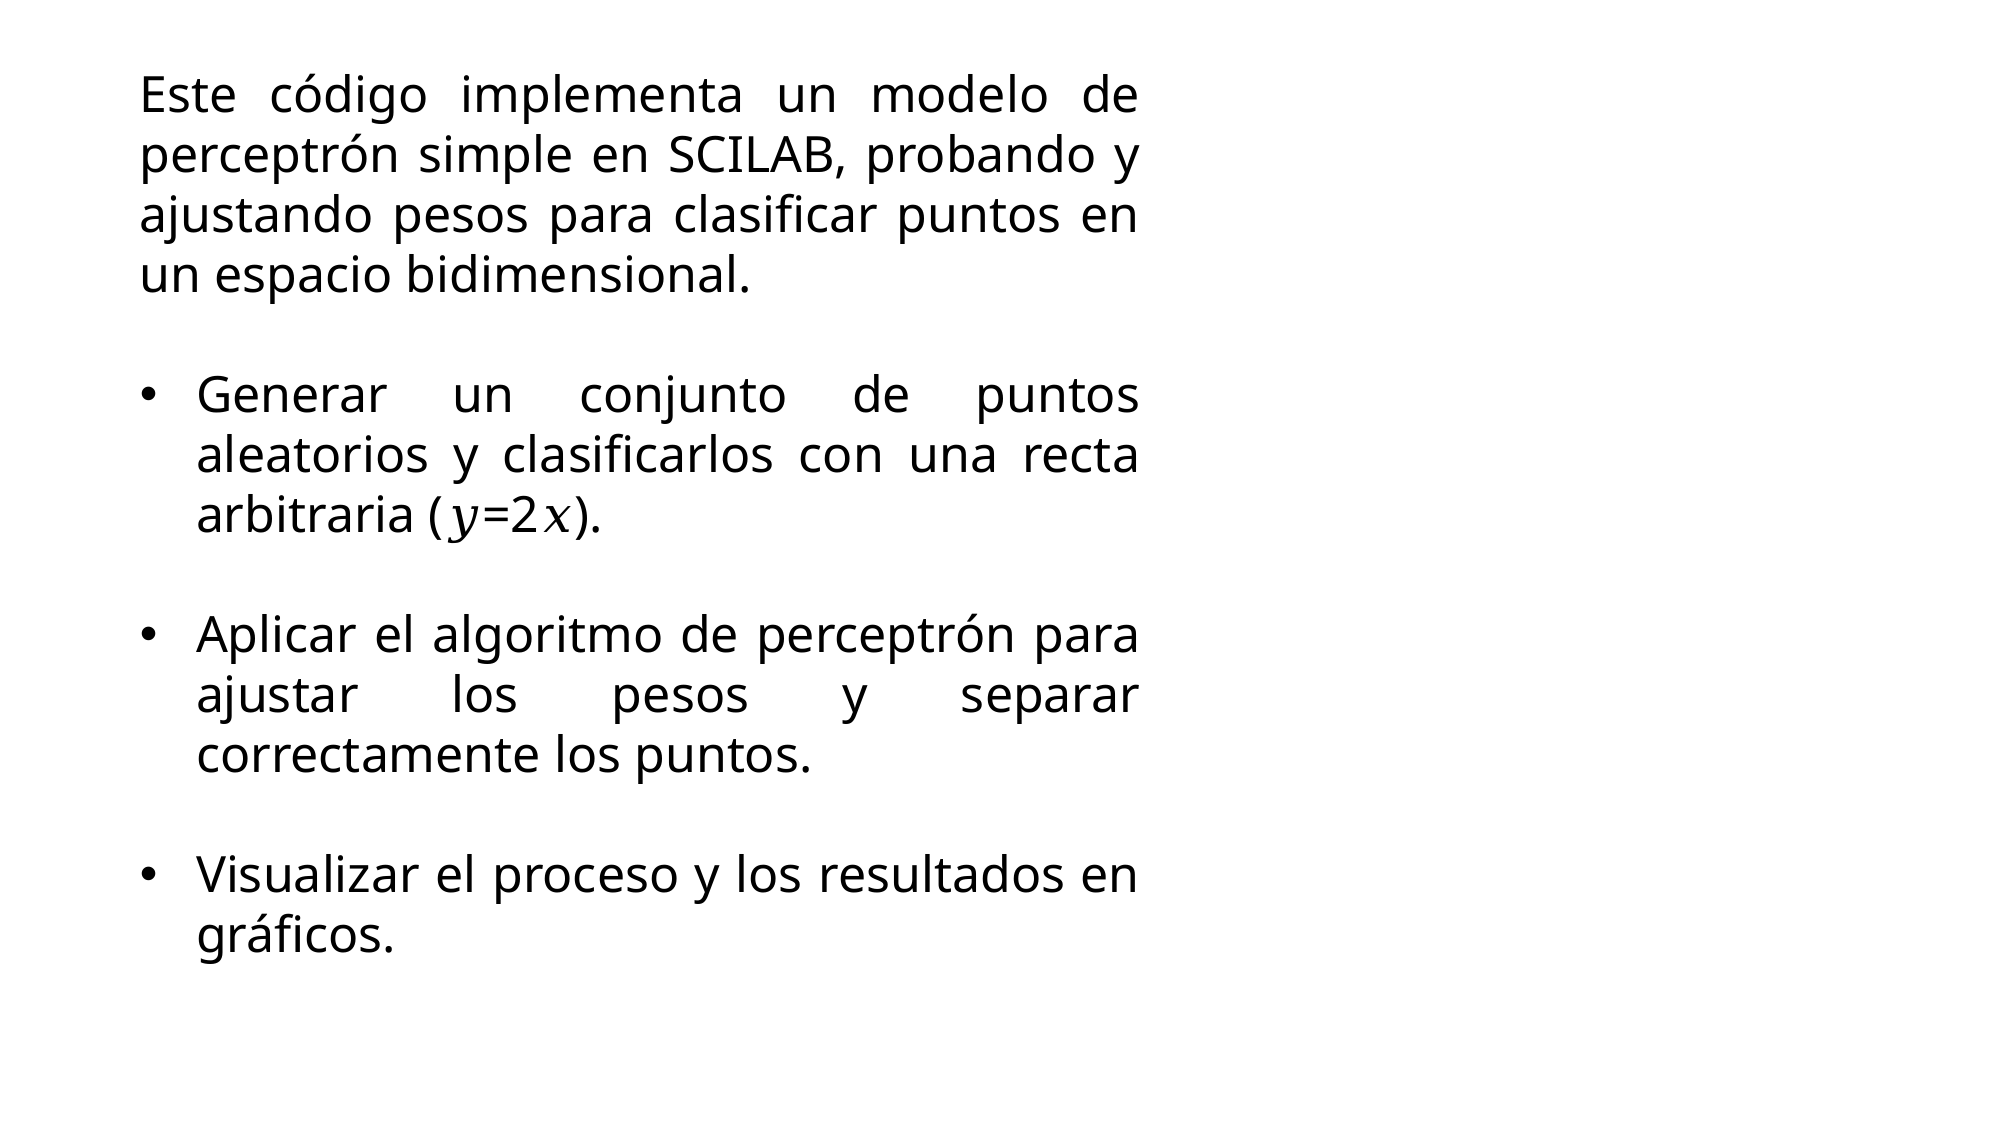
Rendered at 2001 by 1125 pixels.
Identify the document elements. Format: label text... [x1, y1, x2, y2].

text_box Este código implementa un modelo de perceptrón simple en SCILAB, probando y ajustando pesos para clasificar puntos en un espacio bidimensional. Generar un conjunto de puntos aleatorios y clasificarlos con una recta arbitraria (𝑦=2𝑥). Aplicar el algoritmo de perceptrón para ajustar los pesos y separar correctamente los puntos. Visualizar el proceso y los resultados en gráficos. [125, 55, 1156, 970]
